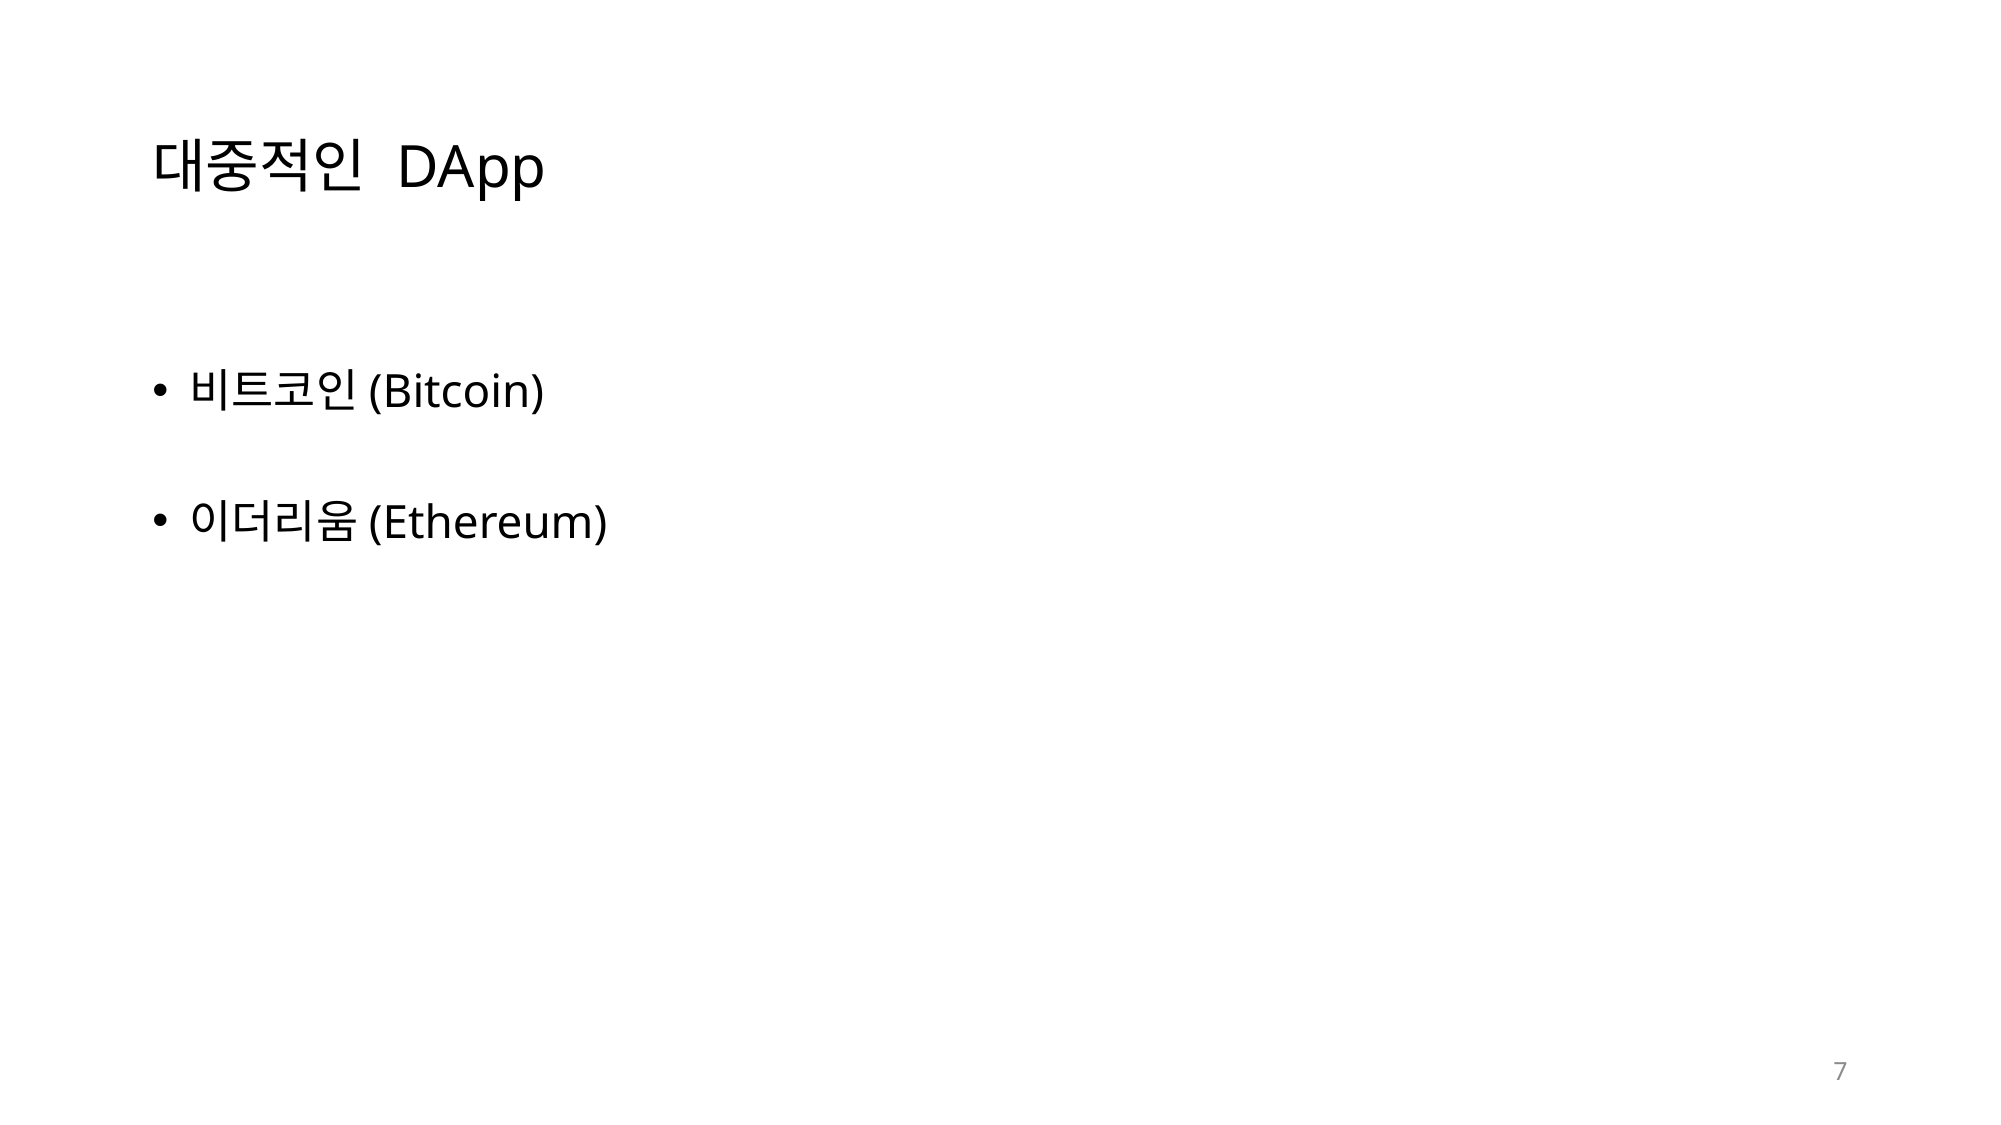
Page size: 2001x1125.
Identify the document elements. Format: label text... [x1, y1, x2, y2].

list 비트코인(Bitcoin) 이더리움(Ethereum) [137, 299, 1863, 1014]
title 대중적인 DApp [137, 59, 1863, 278]
slide_number 7 [1412, 1042, 1863, 1103]
